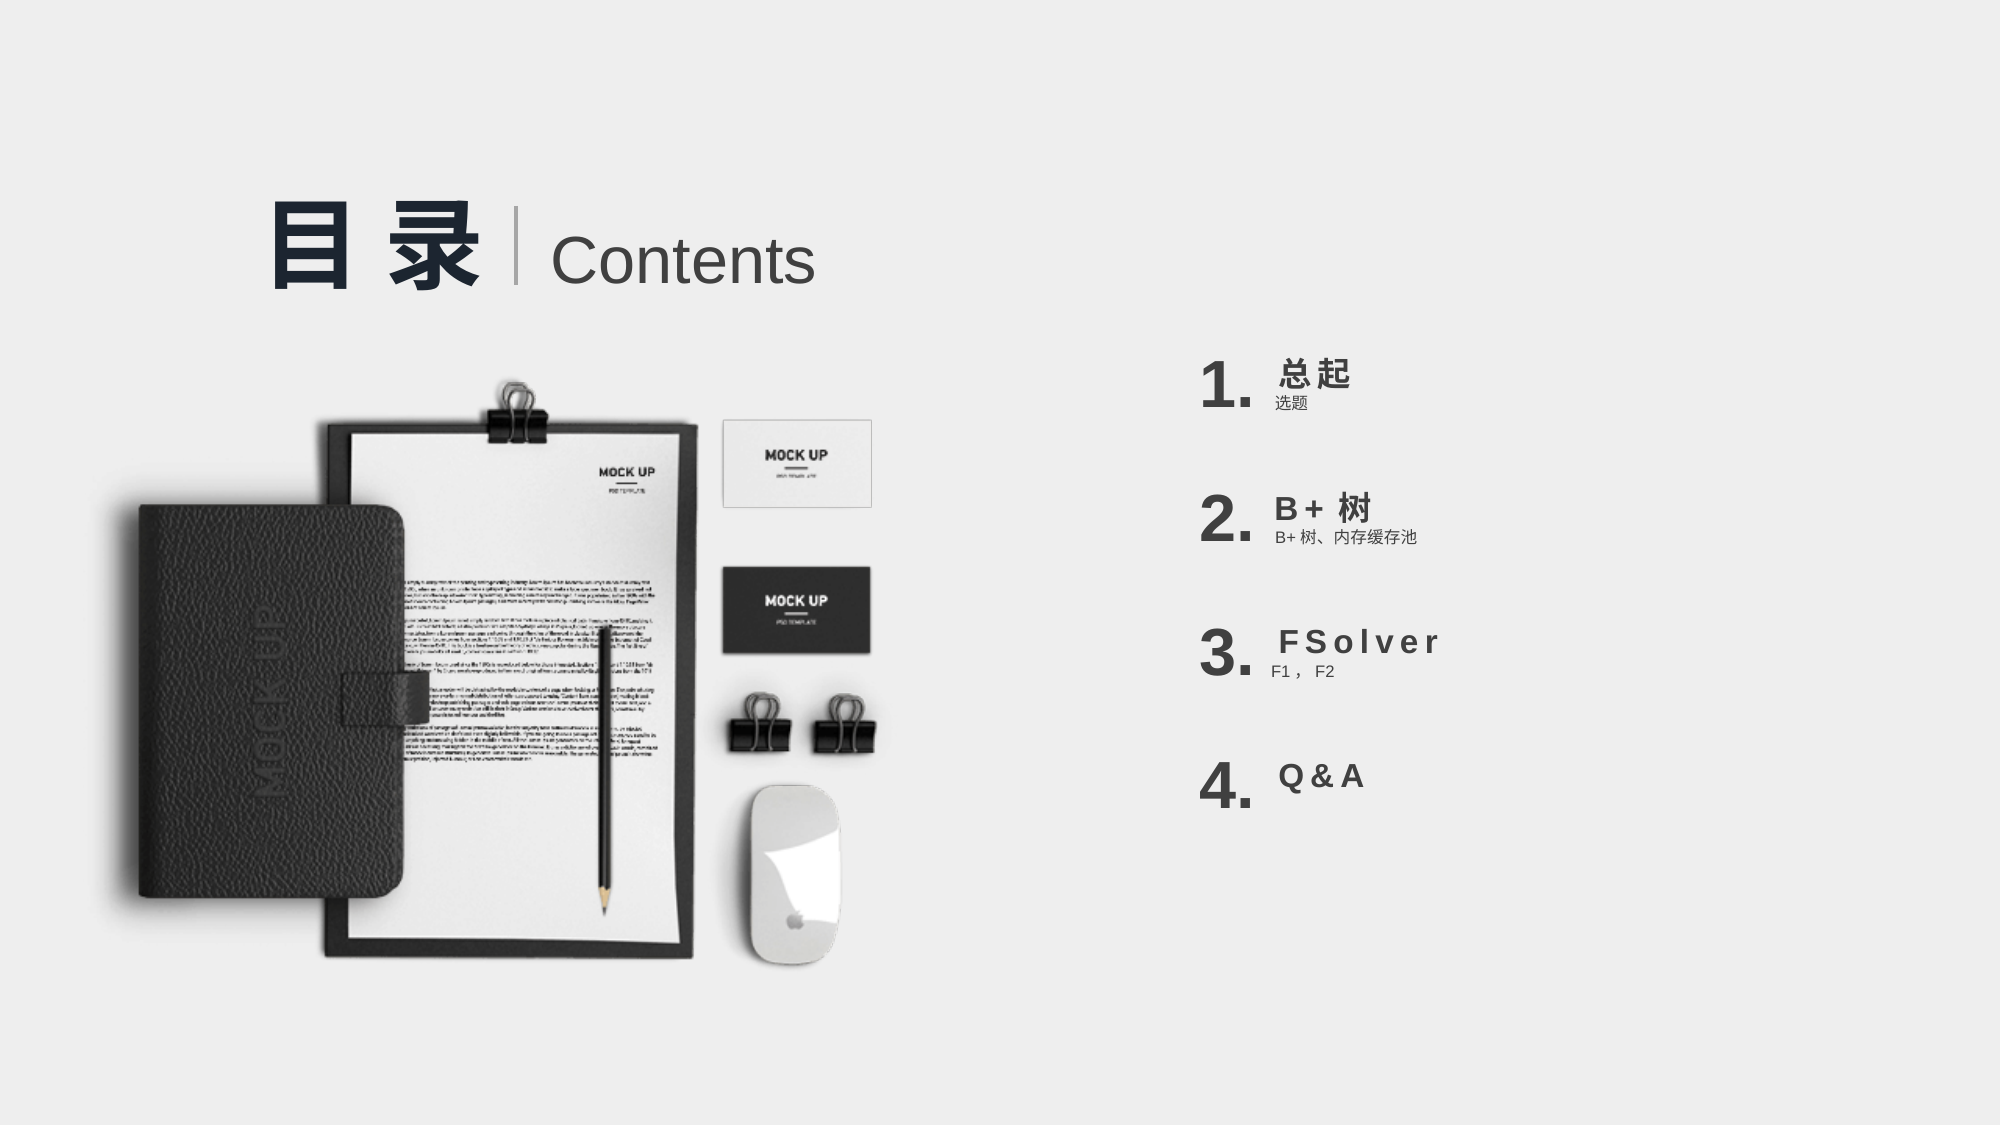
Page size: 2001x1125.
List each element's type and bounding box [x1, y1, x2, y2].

picture [0, 0, 2000, 1125]
text_box [1184, 600, 1458, 697]
text_box [1184, 333, 1370, 430]
text_box [1184, 467, 1434, 564]
text_box [1184, 734, 1384, 831]
